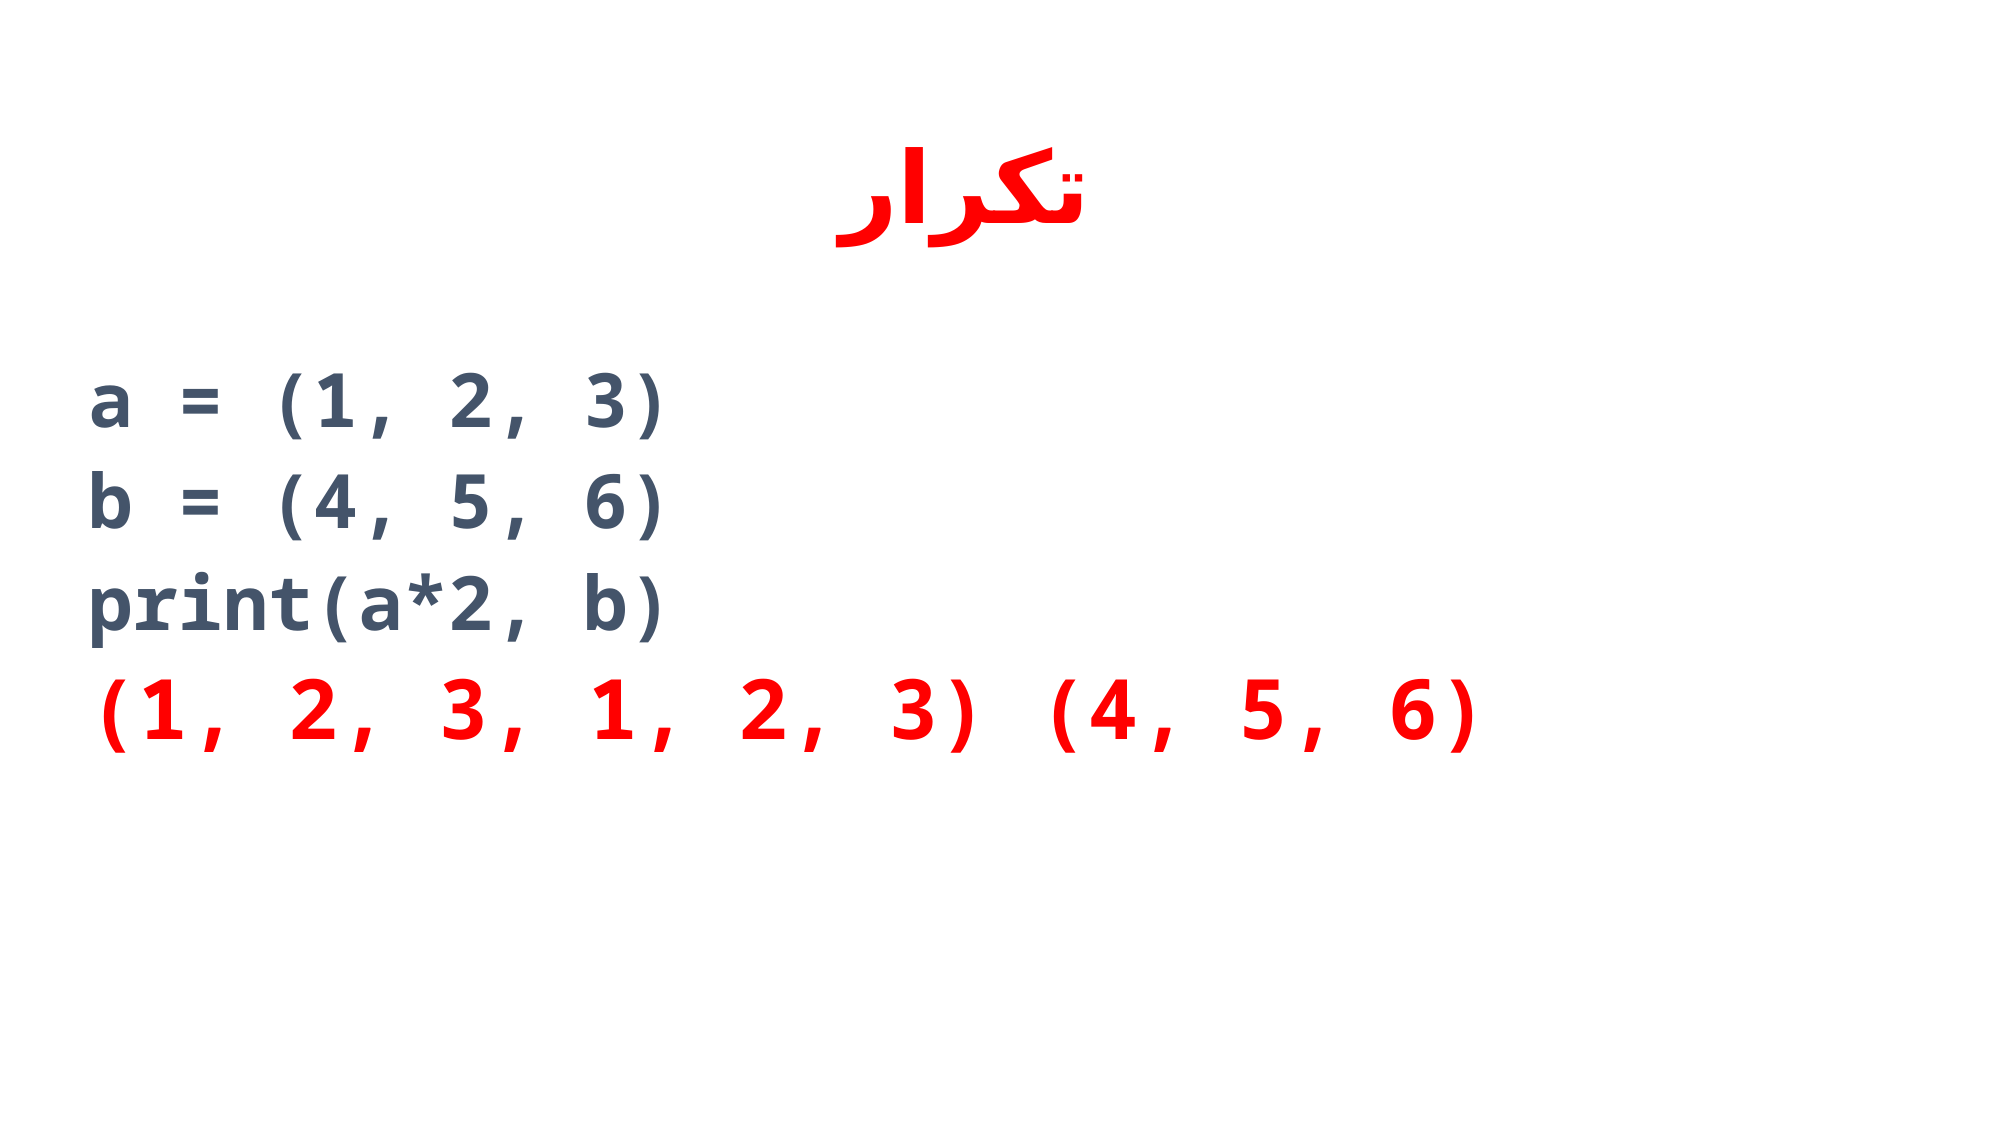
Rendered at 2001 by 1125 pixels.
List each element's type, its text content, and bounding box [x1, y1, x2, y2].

text_box a = (1, 2, 3) b = (4, 5, 6) print(a*2, b) (1, 2, 3, 1, 2, 3) (4, 5, 6) [73, 354, 1970, 1069]
title تکرار [215, 126, 1716, 253]
